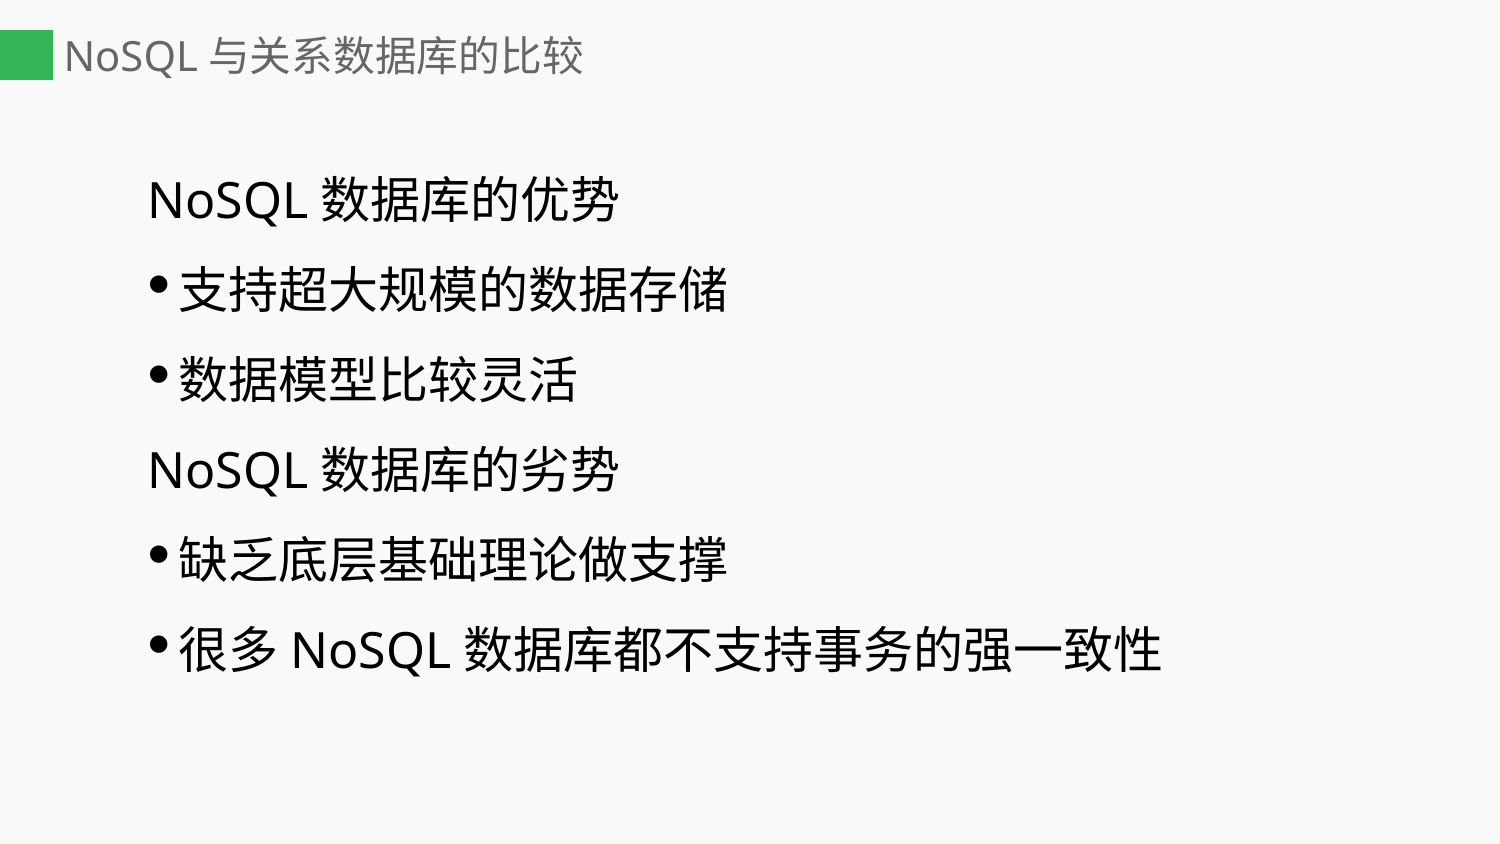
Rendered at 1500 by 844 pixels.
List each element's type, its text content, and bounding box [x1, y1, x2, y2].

subtitle NoSQL数据库的优势 支持超大规模的数据存储 数据模型比较灵活 NoSQL数据库的劣势 缺乏底层基础理论做支撑 很多NoSQL数据库都不支持事务的强一致性 [135, 138, 1389, 706]
title NoSQL与关系数据库的比较 [63, 25, 1480, 85]
picture [0, 30, 54, 80]
